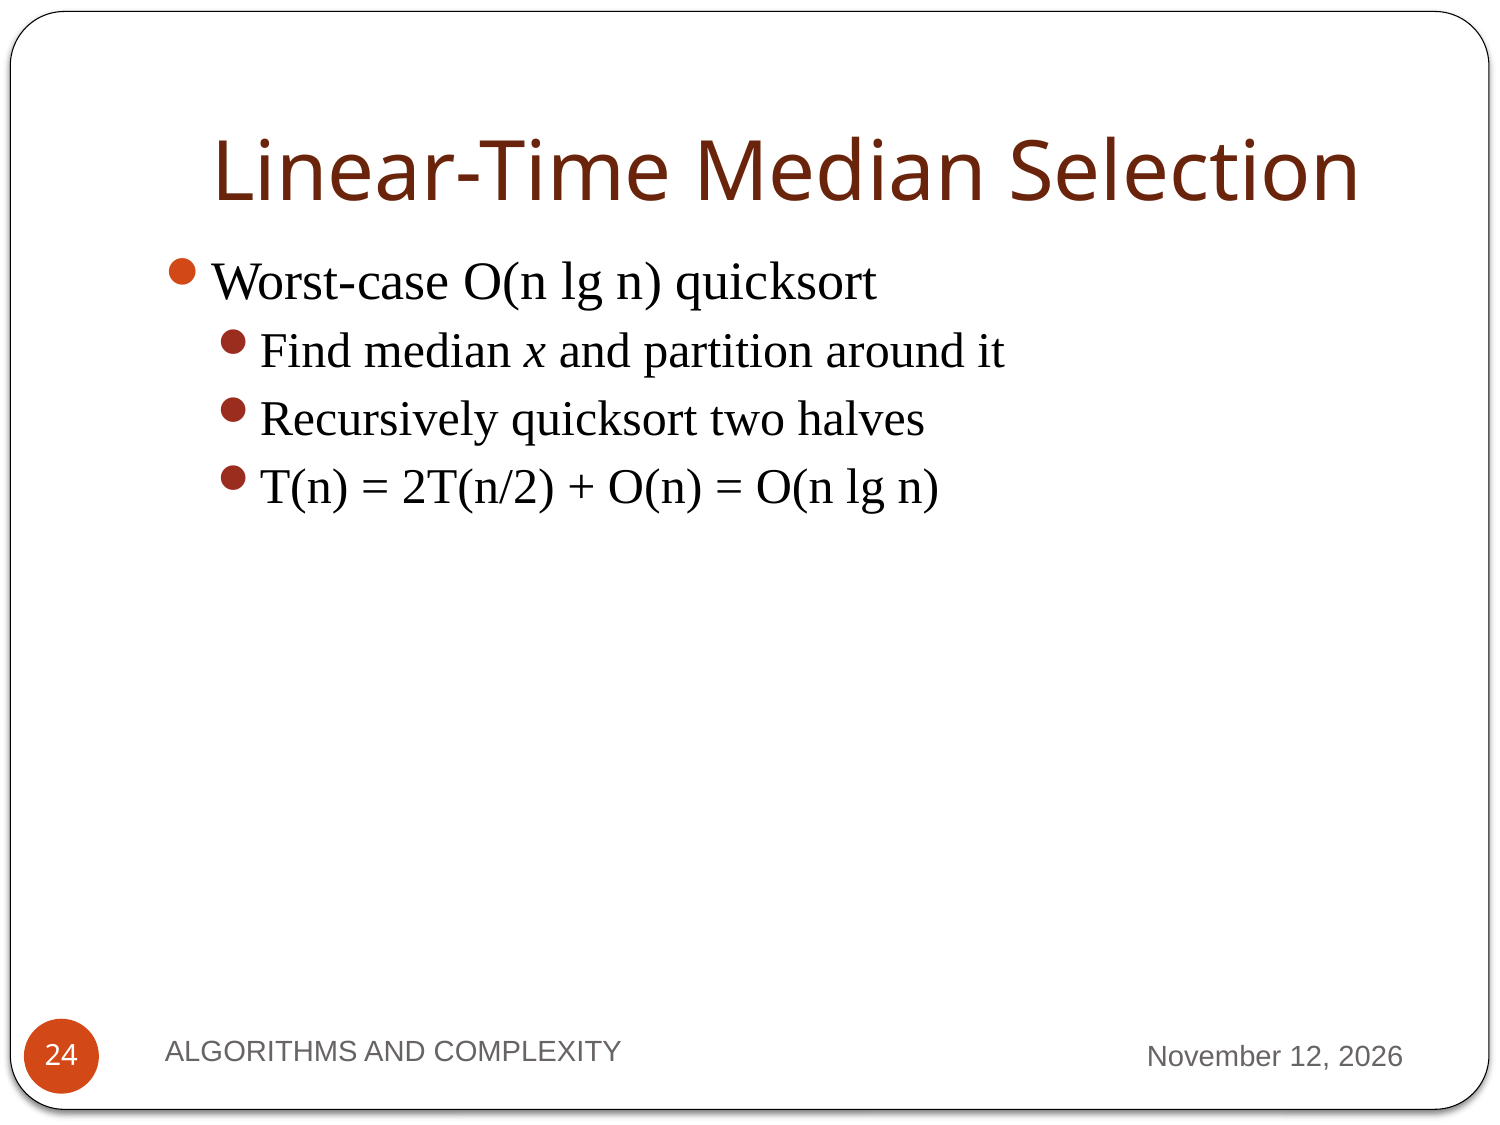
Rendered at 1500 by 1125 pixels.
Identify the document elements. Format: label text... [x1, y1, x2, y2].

slide_number 24 [23, 1018, 99, 1094]
footer ALGORITHMS AND COMPLEXITY [150, 1012, 800, 1088]
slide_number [1012, 1015, 1419, 1094]
title Linear-Time Median Selection [149, 44, 1426, 233]
list Worst-case O(n lg n) quicksort Find median x and partition around it Recursively quicksort two halves T(n) = 2T(n/2) + O(n) = O(n lg n) [149, 237, 1426, 988]
